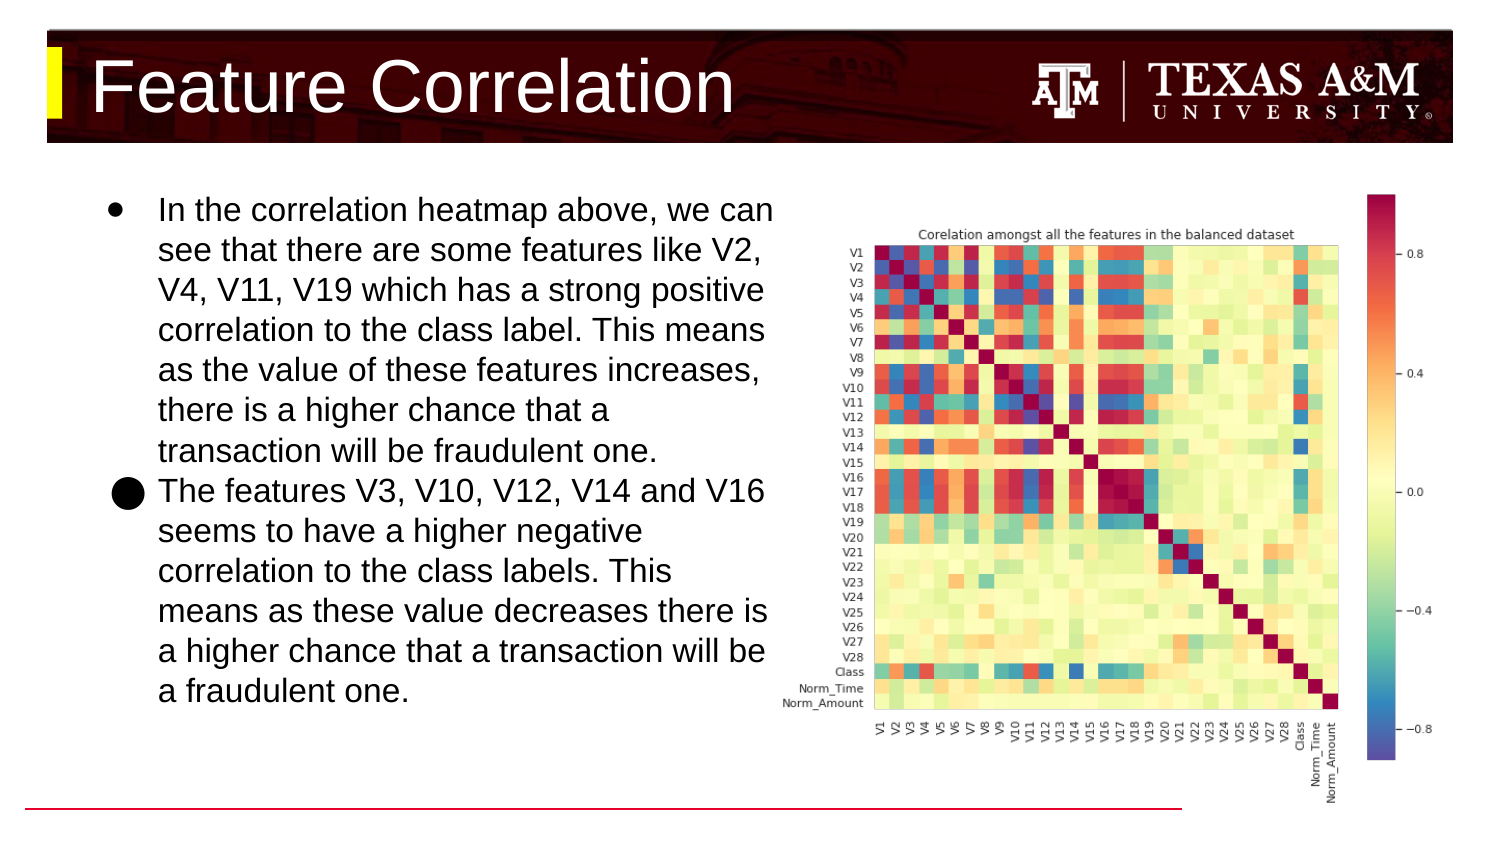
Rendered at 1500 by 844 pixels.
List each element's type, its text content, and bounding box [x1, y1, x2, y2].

title Feature Correlation [79, 12, 1025, 154]
picture [1025, 28, 1453, 143]
list In the correlation heatmap above, we can see that there are some features like V2, V4, V11, V19 which has a strong positive correlation to the class label. This means as the value of these features increases, there is a higher chance that a transaction will be fraudulent one. The features V3, V10, V12, V14 and V16 seems to have a higher negative correlation to the class labels. This means as these value decreases there is a higher chance that a transaction will be a fraudulent one. [75, 181, 773, 754]
picture [47, 28, 79, 143]
picture [774, 181, 1440, 809]
